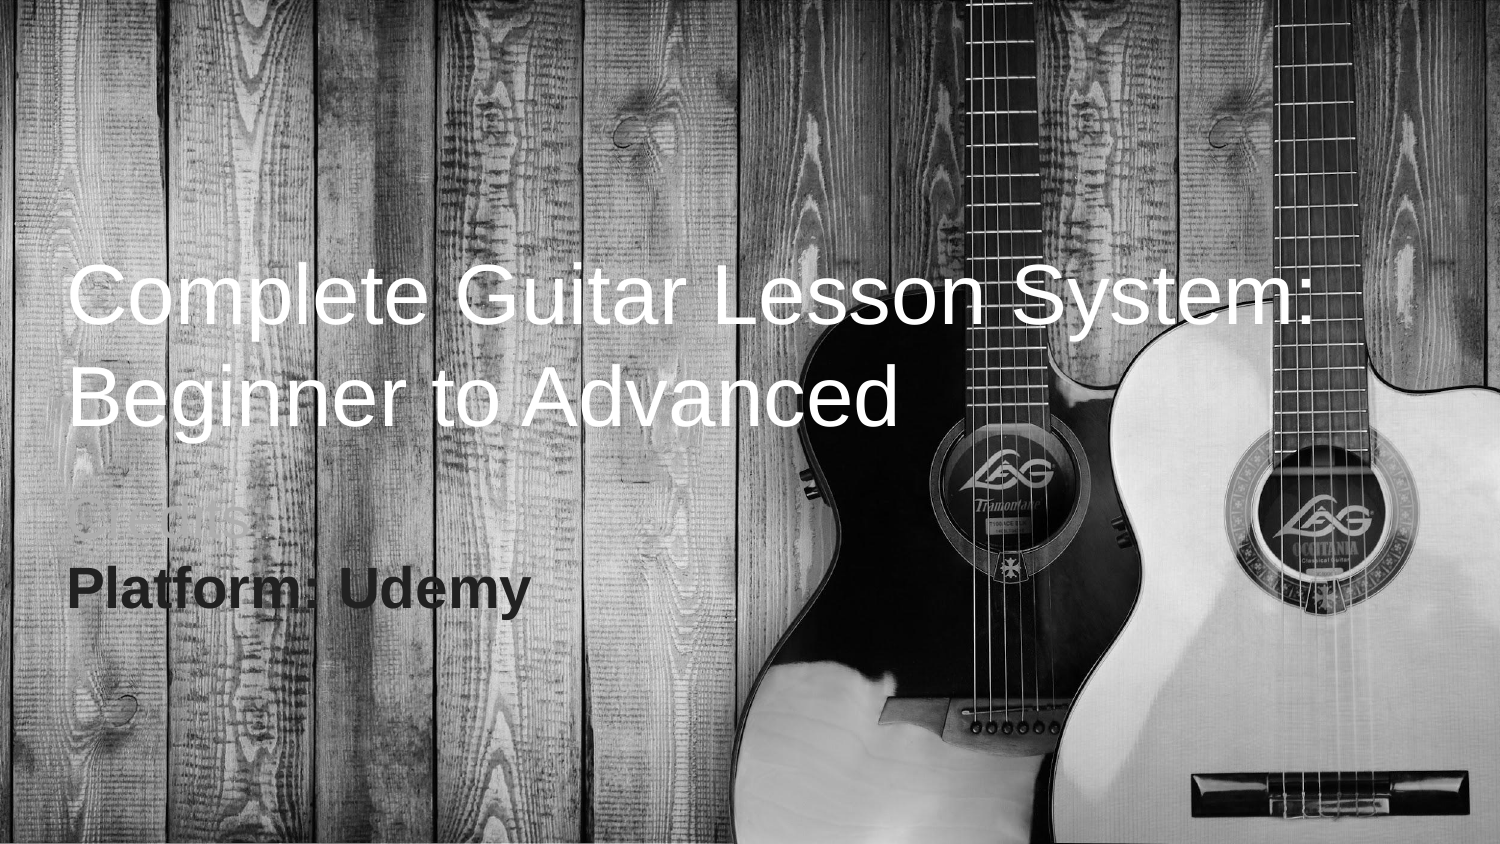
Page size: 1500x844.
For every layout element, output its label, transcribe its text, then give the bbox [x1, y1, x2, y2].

title Complete Guitar Lesson System: Beginner to Advanced [51, 122, 1449, 459]
picture [0, 0, 1500, 844]
subtitle Credits: Platform: Udemy [51, 464, 1449, 595]
